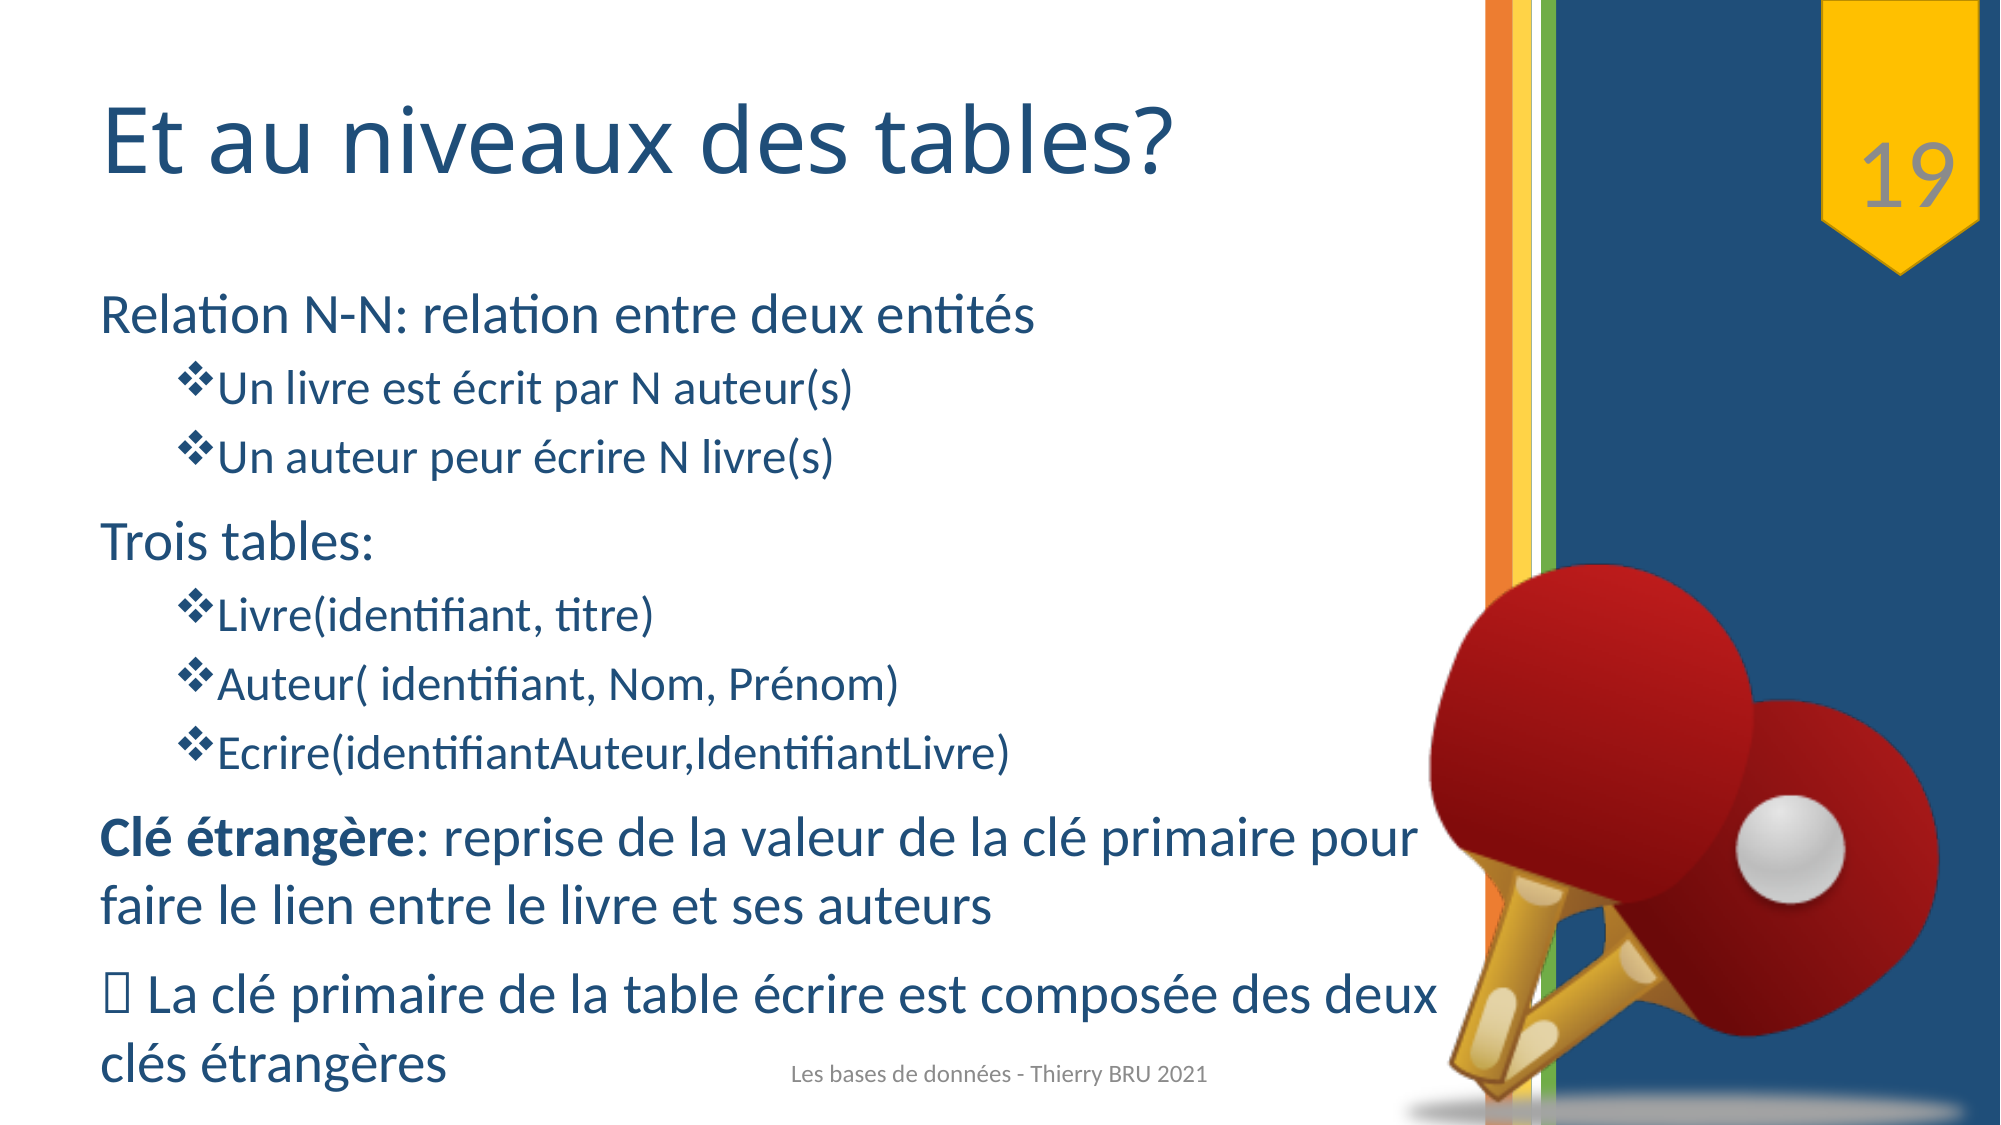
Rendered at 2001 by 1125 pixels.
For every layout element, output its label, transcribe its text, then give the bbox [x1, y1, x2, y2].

footer Les bases de données - Thierry BRU 2021 [662, 1042, 1338, 1103]
list Relation N-N: relation entre deux entités Un livre est écrit par N auteur(s) Un auteur peur écrire N livre(s) Trois tables: Livre(identifiant, titre) Auteur( identifiant, Nom, Prénom) Ecrire(identifiantAuteur,IdentifiantLivre) Clé étrangère: reprise de la valeur de la clé primaire pour faire le lien entre le livre et ses auteurs  La clé primaire de la table écrire est composée des deux clés étrangères [85, 269, 1460, 1103]
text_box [1485, 0, 2000, 1125]
title Et au niveaux des tables? [85, 59, 1460, 229]
picture [1393, 558, 1979, 1125]
